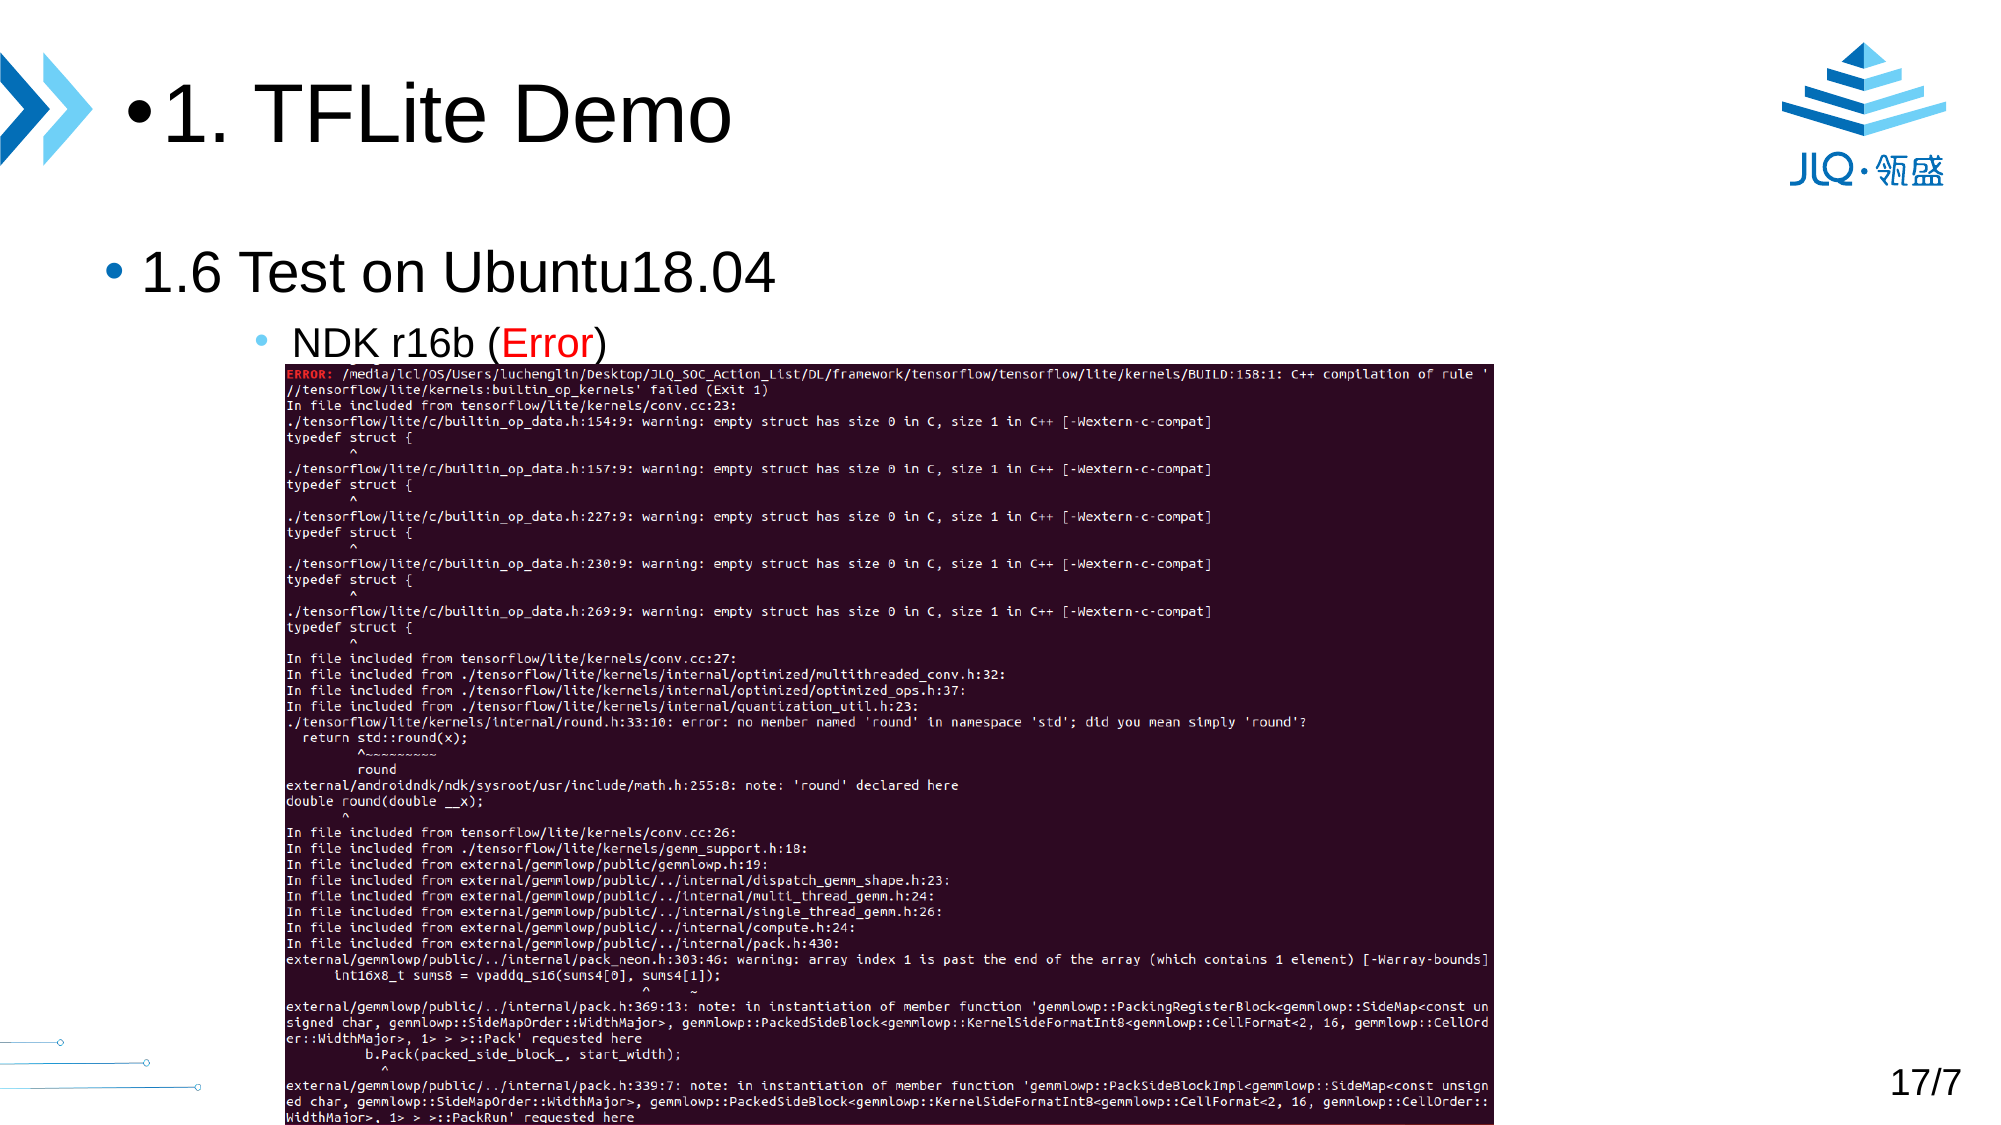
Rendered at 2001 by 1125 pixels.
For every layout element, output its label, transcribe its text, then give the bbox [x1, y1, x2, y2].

picture [0, 994, 218, 1125]
text_box 17/7 [1875, 1050, 1985, 1111]
list [64, 209, 1743, 983]
picture [285, 364, 1494, 1125]
text_box 1.6 Test on Ubuntu18.04 NDK r16b (Error) [89, 234, 1875, 1008]
list 1. TFLite Demo [110, 63, 1782, 166]
